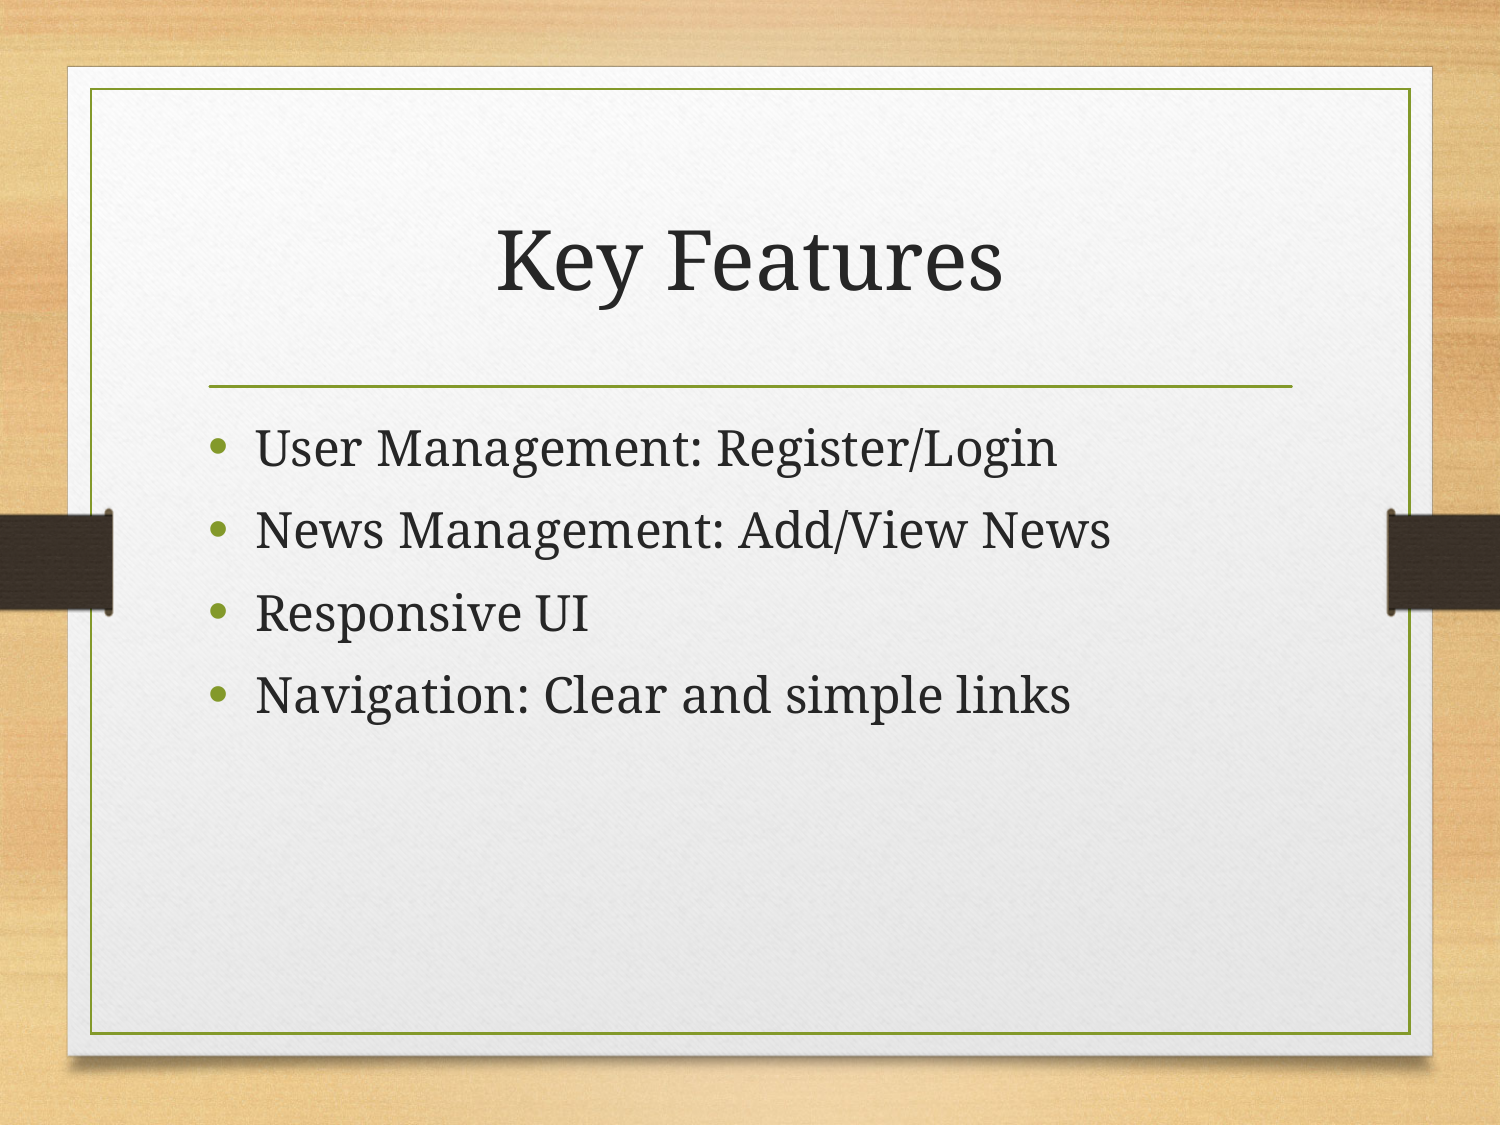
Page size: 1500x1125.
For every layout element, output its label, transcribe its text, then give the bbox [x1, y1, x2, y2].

list User Management: Register/Login News Management: Add/View News Responsive UI Navigation: Clear and simple links [193, 408, 1309, 974]
picture [0, 0, 1500, 1125]
title Key Features [193, 150, 1309, 365]
